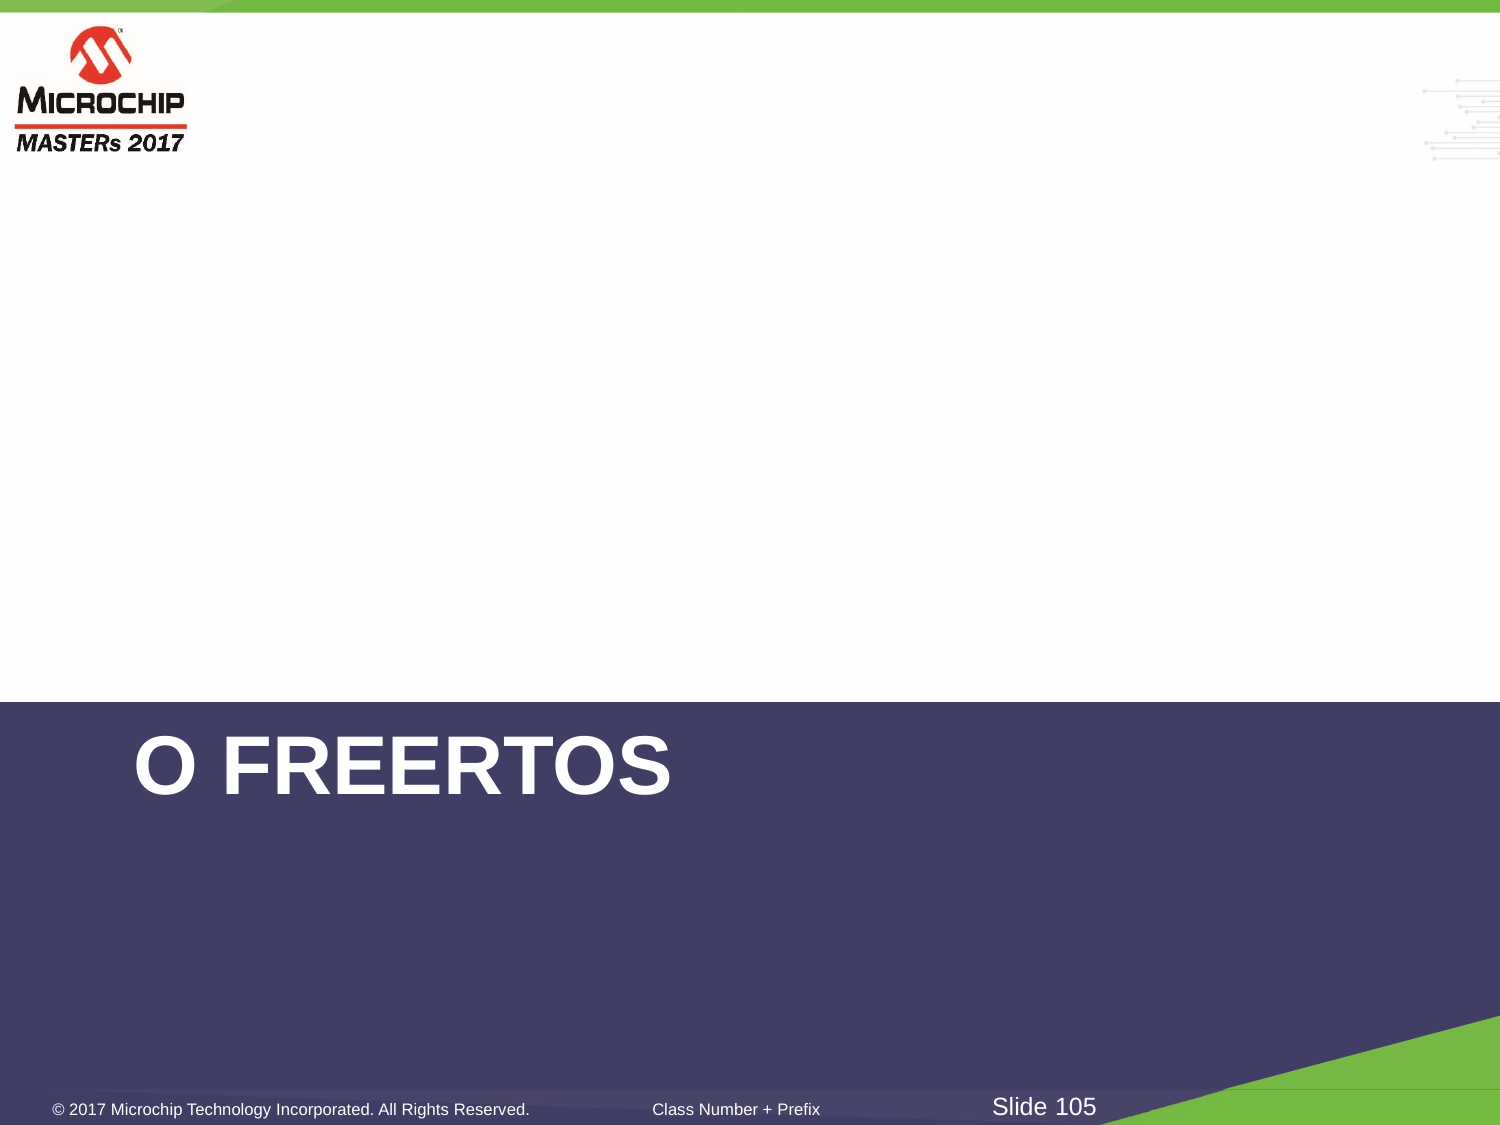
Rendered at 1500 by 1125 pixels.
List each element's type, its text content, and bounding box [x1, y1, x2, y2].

title O FreeRtos [118, 722, 1394, 947]
picture [0, 0, 1500, 702]
picture [0, 1090, 1500, 1125]
